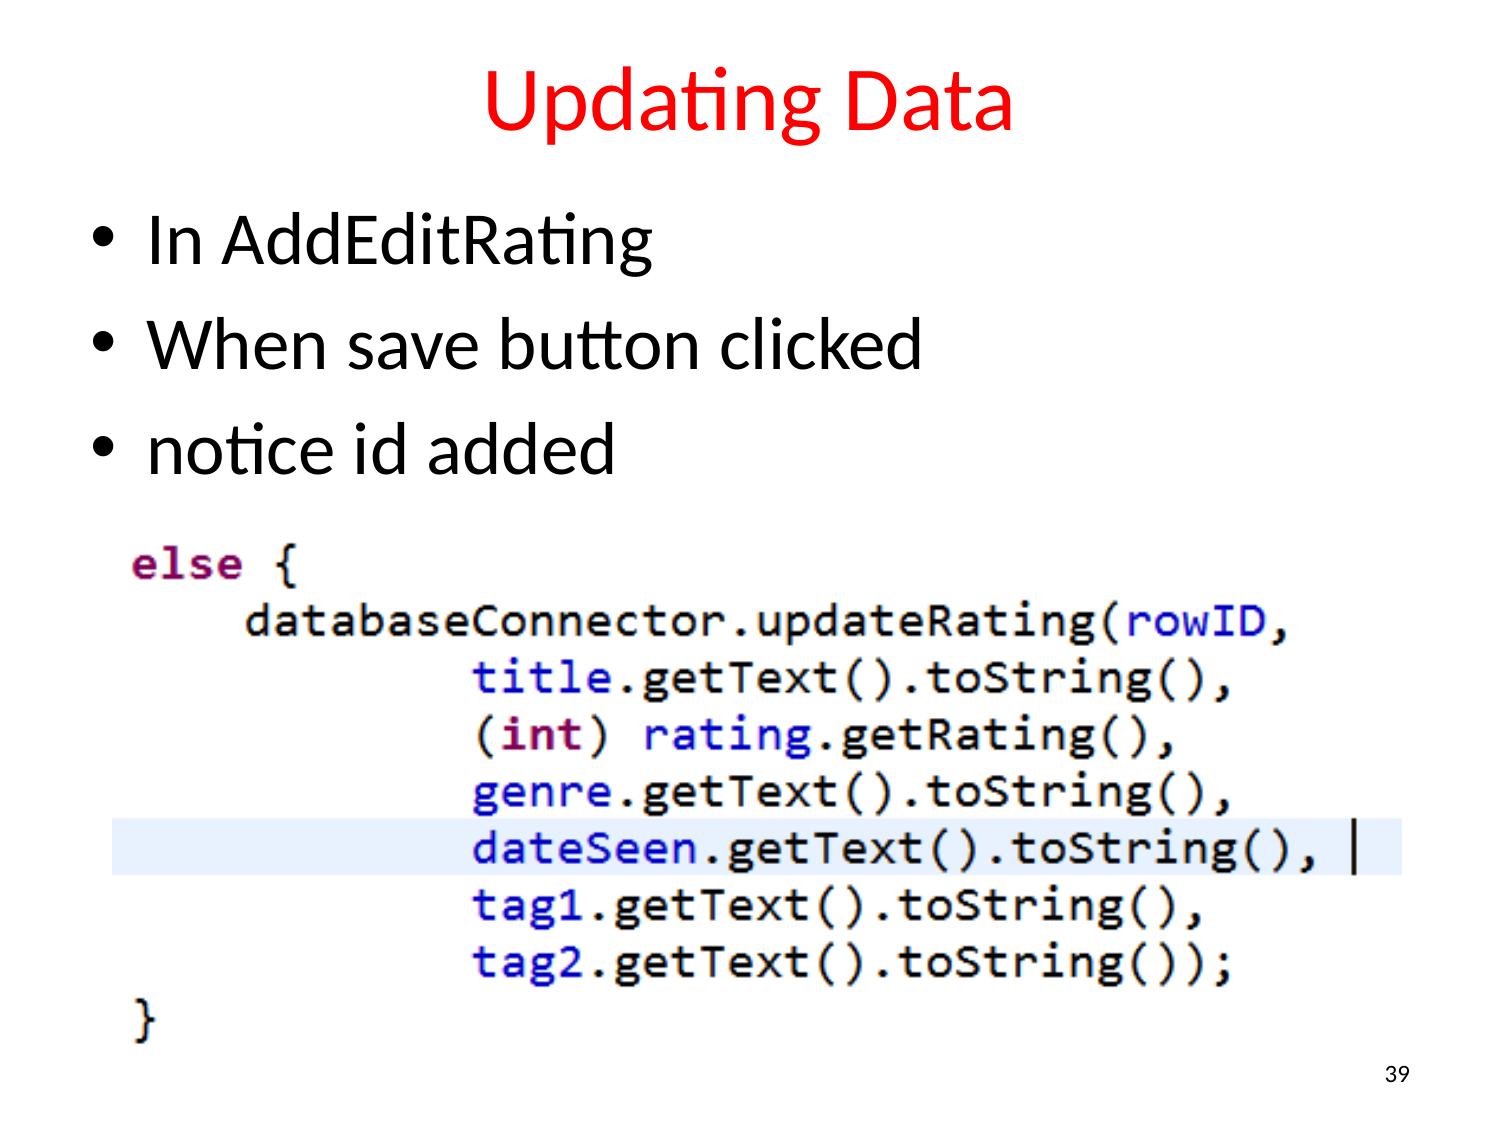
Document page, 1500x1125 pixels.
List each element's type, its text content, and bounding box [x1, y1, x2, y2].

slide_number 39 [1074, 1042, 1425, 1103]
title Updating Data [75, 0, 1425, 182]
list In AddEditRating When save button clicked notice id added [75, 182, 1425, 1038]
picture [112, 537, 1402, 1063]
